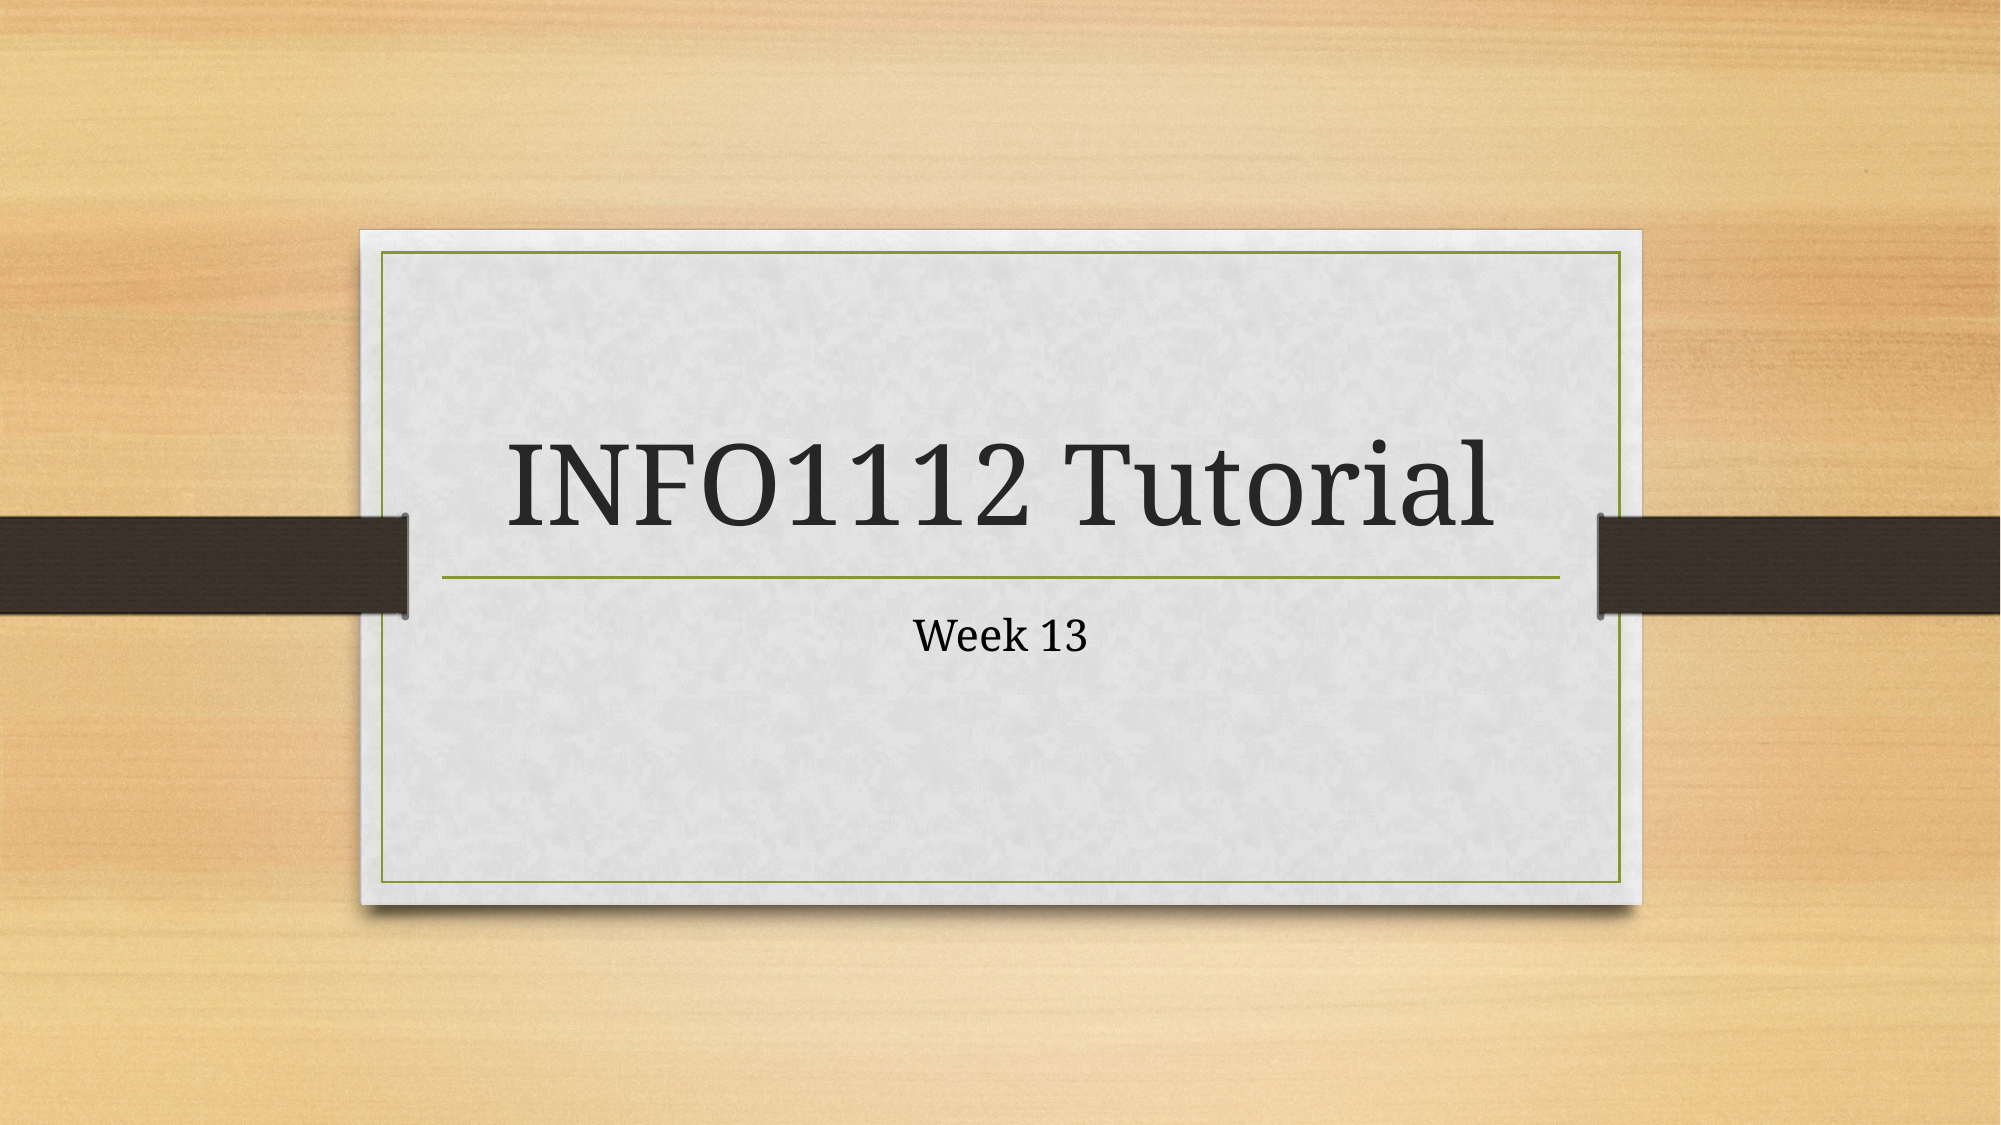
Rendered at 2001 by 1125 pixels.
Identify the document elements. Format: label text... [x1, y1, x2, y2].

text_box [0, 512, 2000, 621]
title INFO1112 Tutorial [441, 306, 1560, 512]
subtitle Week 13 [441, 621, 1560, 817]
text_box [381, 252, 1620, 512]
picture [0, 0, 2001, 1125]
text_box [360, 230, 1643, 512]
text_box [360, 621, 1643, 906]
text_box [381, 621, 1620, 883]
